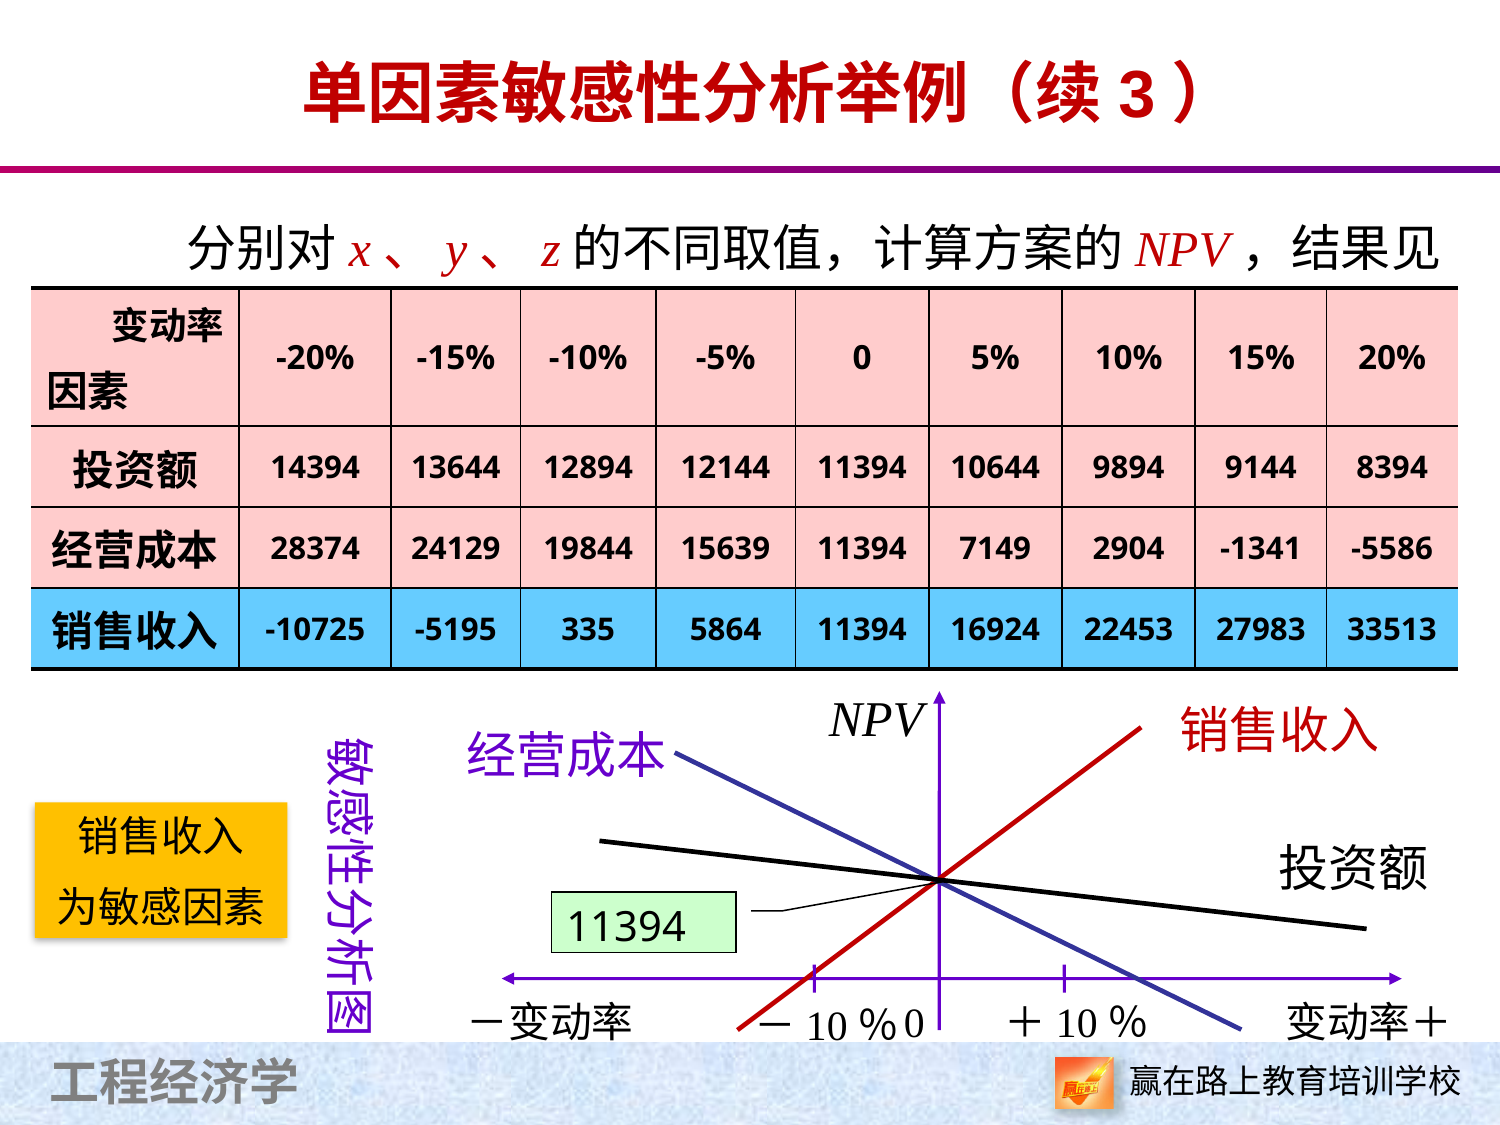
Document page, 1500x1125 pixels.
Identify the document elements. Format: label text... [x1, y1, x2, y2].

picture [0, 1042, 1500, 1125]
table_cell 8394 [1327, 427, 1458, 506]
table_cell 13644 [392, 427, 520, 506]
table_cell 经营成本 [31, 508, 238, 587]
table_cell 27983 [1196, 589, 1326, 667]
table_cell 销售收入 [31, 589, 238, 667]
table_cell 24129 [392, 508, 520, 587]
table_header -15% [392, 290, 520, 425]
table_cell 9894 [1063, 427, 1194, 506]
table_cell 28374 [240, 508, 390, 587]
table_cell -5586 [1327, 508, 1458, 587]
table_cell 12144 [657, 427, 795, 506]
table_header -5% [657, 290, 795, 425]
table_cell 2904 [1063, 508, 1194, 587]
table_header 变动率 因素 [31, 290, 238, 425]
table_cell 11394 [796, 427, 928, 506]
table_cell 11394 [796, 508, 928, 587]
table_header -10% [521, 290, 655, 425]
table_cell 16924 [930, 589, 1061, 667]
table_cell 33513 [1327, 589, 1458, 667]
table_cell 22453 [1063, 589, 1194, 667]
text_box 销售收入 为敏感因素 [34, 802, 288, 938]
table_header -20% [240, 290, 390, 425]
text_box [298, 678, 1500, 1057]
picture [1054, 1057, 1114, 1109]
table_cell 15639 [657, 508, 795, 587]
table_cell 11394 [796, 589, 928, 667]
table_cell 12894 [521, 427, 655, 506]
table_cell -10725 [240, 589, 390, 667]
table_cell 10644 [930, 427, 1061, 506]
table_cell 335 [521, 589, 655, 667]
table_header 20% [1327, 290, 1458, 425]
title 单因素敏感性分析举例（续3） [202, 38, 1338, 143]
table_cell -5195 [392, 589, 520, 667]
table_header 15% [1196, 290, 1326, 425]
table_header 10% [1063, 290, 1194, 425]
table_header 5% [930, 290, 1061, 425]
table_cell 投资额 [31, 427, 238, 506]
table_cell 7149 [930, 508, 1061, 587]
table_cell -1341 [1196, 508, 1326, 587]
table_cell 19844 [521, 508, 655, 587]
table_cell 14394 [240, 427, 390, 506]
table_cell 5864 [657, 589, 795, 667]
table_cell 9144 [1196, 427, 1326, 506]
text_box 分别对x、y、z的不同取值，计算方案的NPV，结果见下表。 [148, 196, 1500, 356]
table_header 0 [796, 290, 928, 425]
